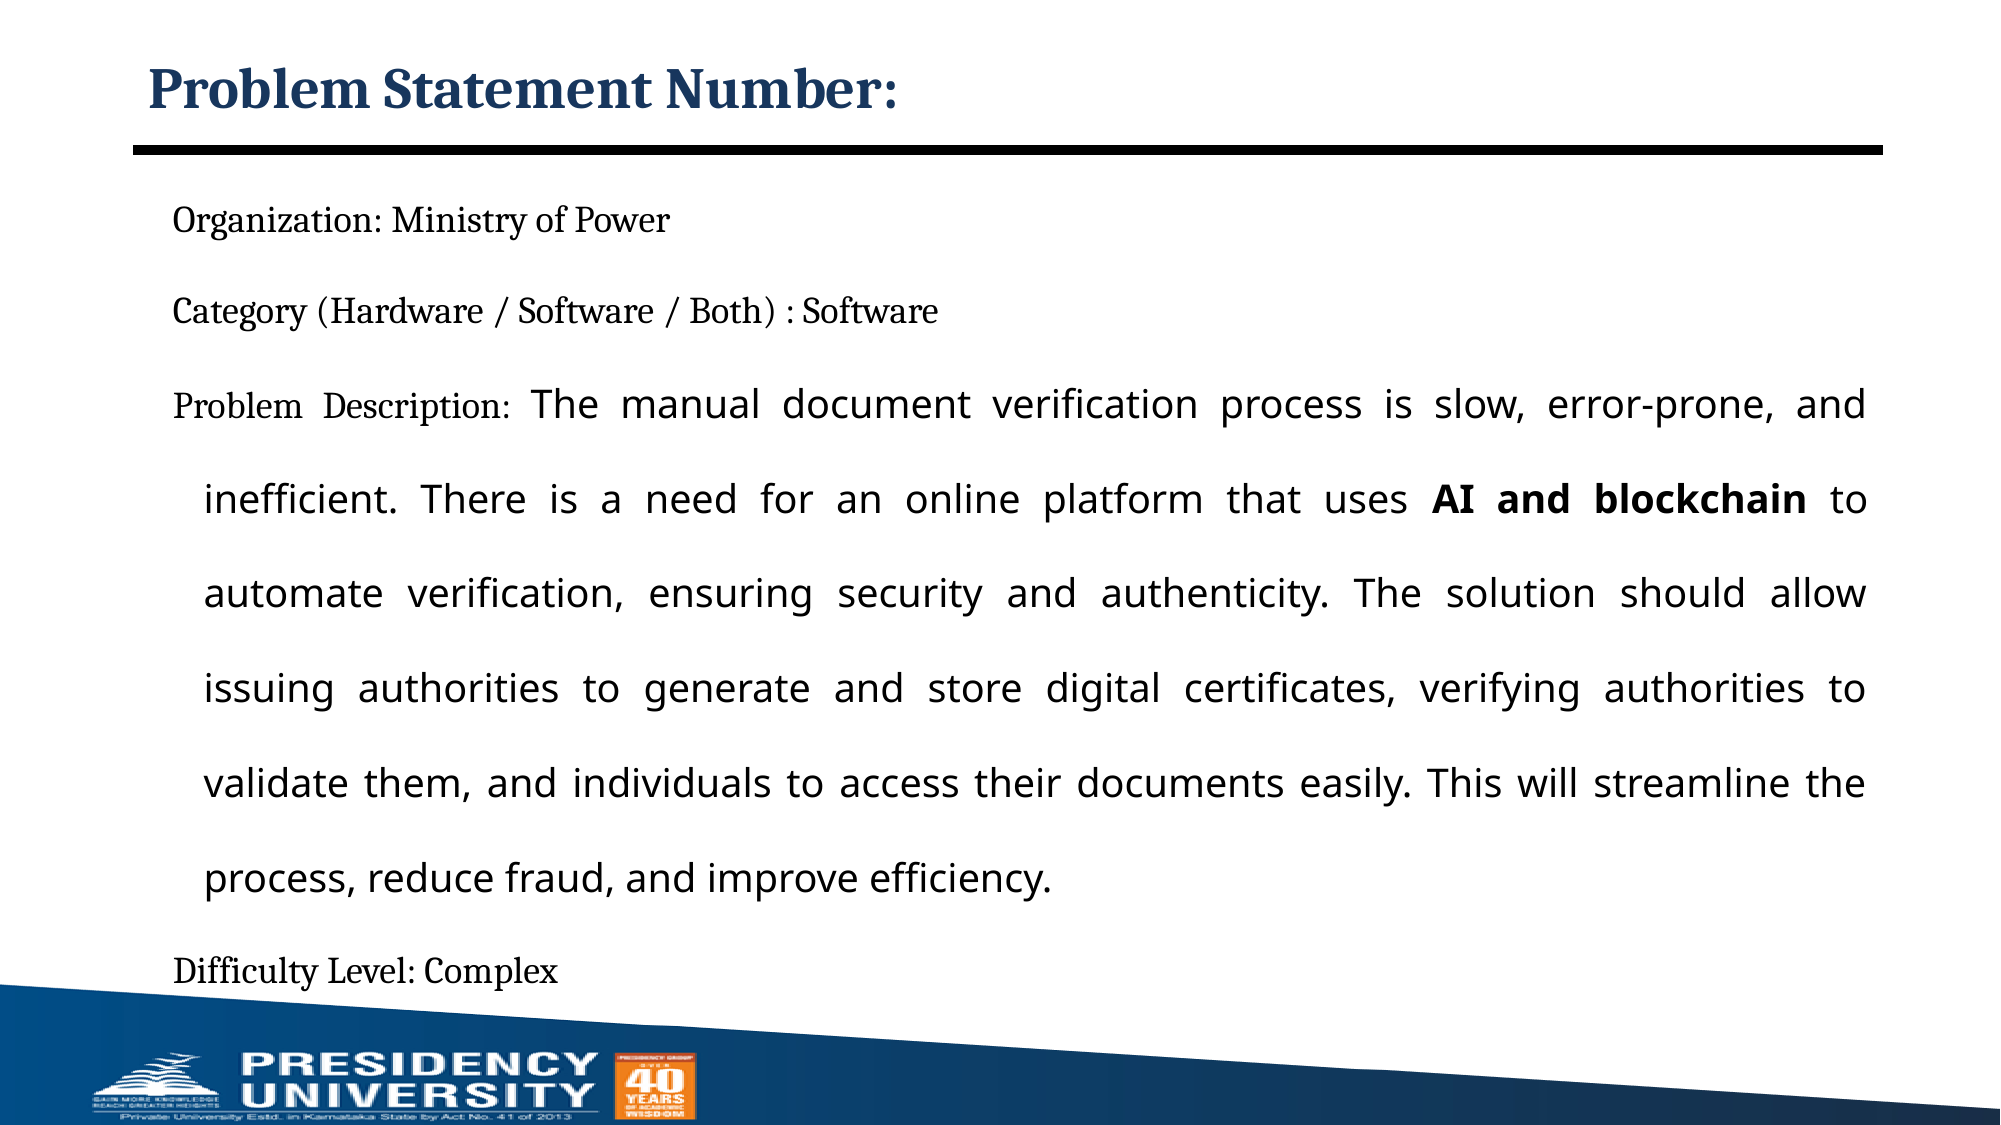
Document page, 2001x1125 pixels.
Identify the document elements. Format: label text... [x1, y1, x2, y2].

list Organization: Ministry of Power Category (Hardware / Software / Both) : Software Problem Description: The manual document verification process is slow, error-prone, and inefficient. There is a need for an online platform that uses AI and blockchain to automate verification, ensuring security and authenticity. The solution should allow issuing authorities to generate and store digital certificates, verifying authorities to validate them, and individuals to access their documents easily. This will streamline the process, reduce fraud, and improve efficiency. Difficulty Level: Complex [133, 187, 1884, 1000]
picture [0, 982, 2000, 1125]
title Problem Statement Number: [133, 45, 1884, 125]
